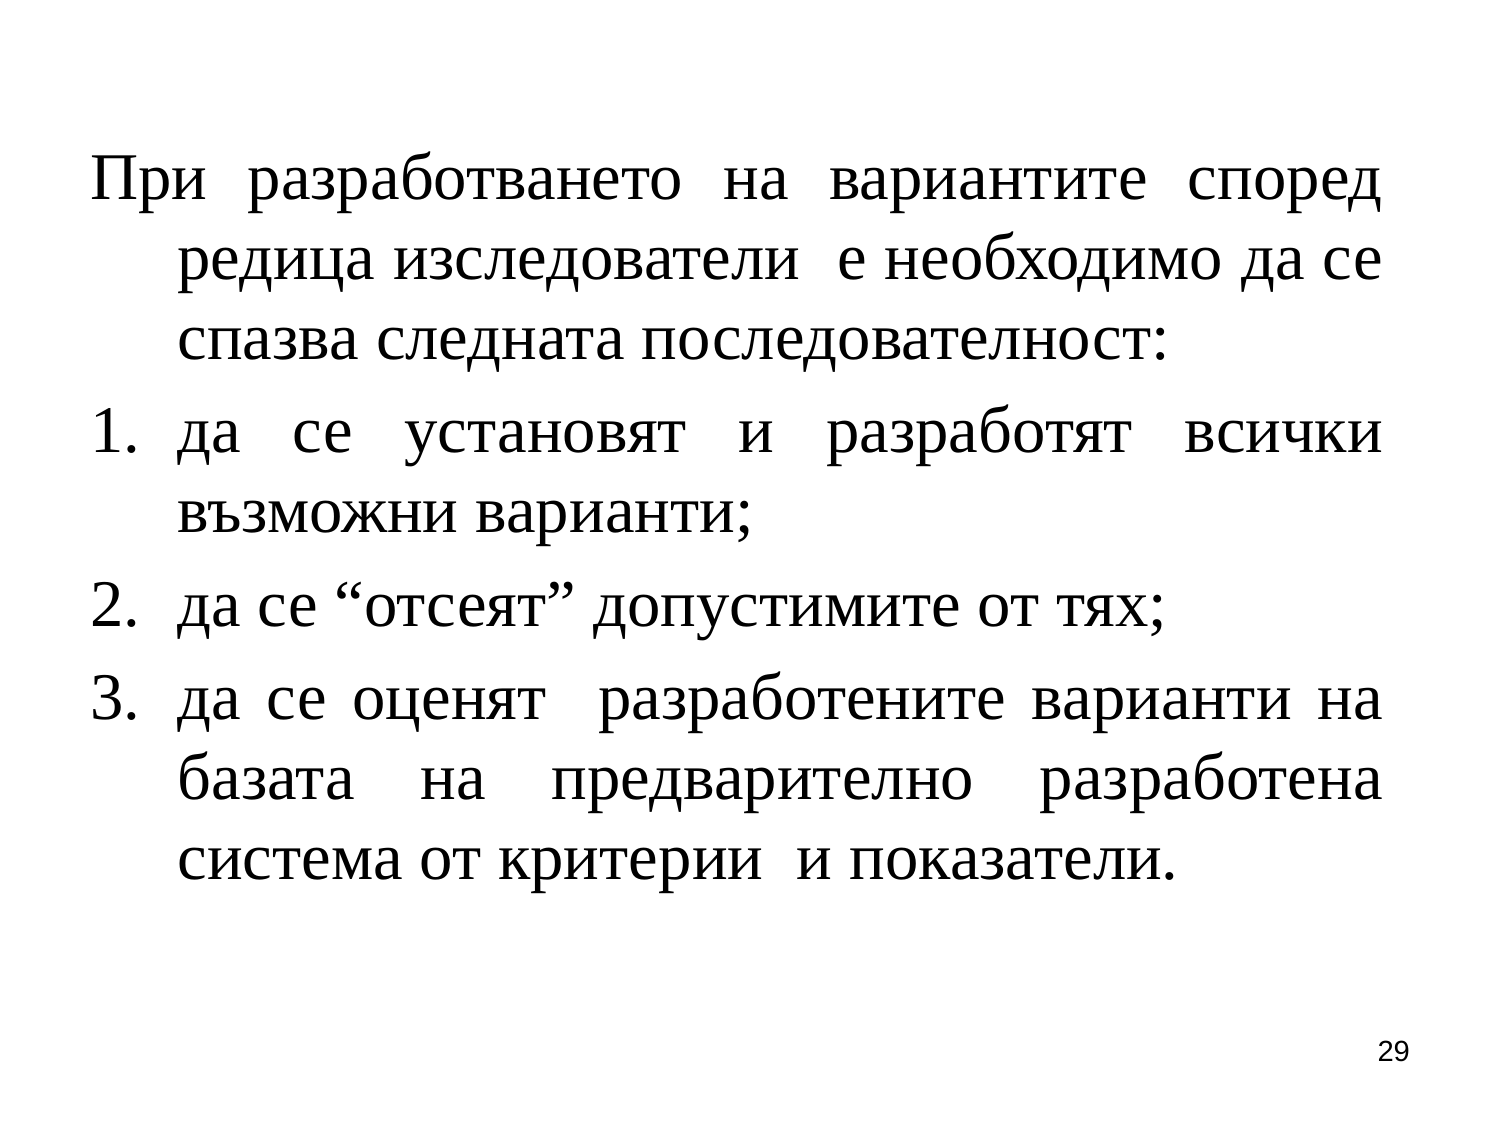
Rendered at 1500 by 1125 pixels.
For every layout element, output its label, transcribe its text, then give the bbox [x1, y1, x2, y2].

slide_number 29 [1074, 1024, 1426, 1103]
list При разработването на вариантите според редица изследователи е необходимо да се спазва следната последователност: да се установят и разработят всички възможни варианти; да се “отсеят” допустимите от тях; да се оценят разработените варианти на базата на предварително разработена система от критерии и показатели. [75, 125, 1400, 1005]
